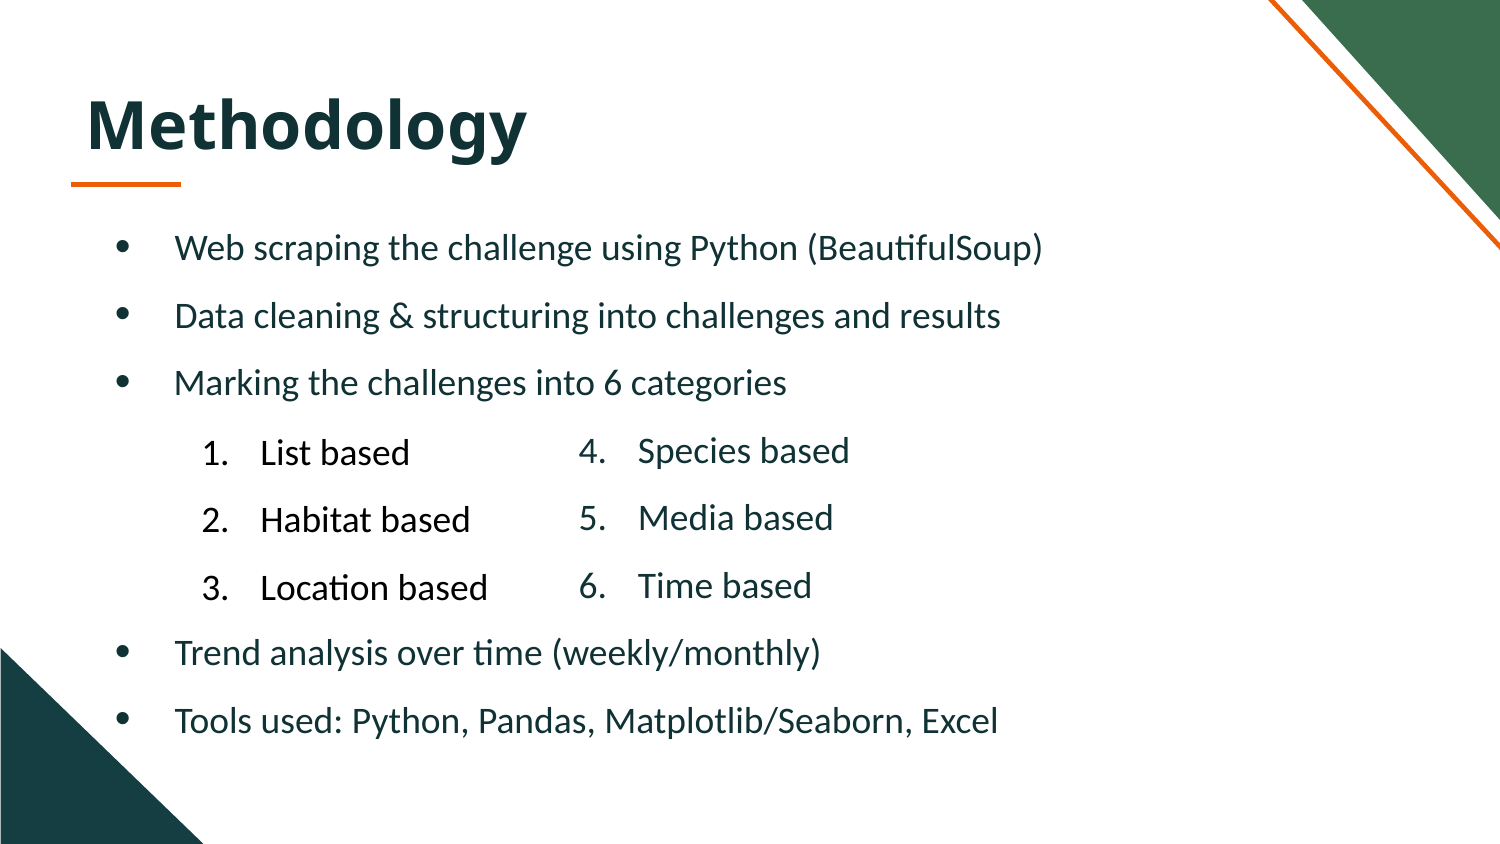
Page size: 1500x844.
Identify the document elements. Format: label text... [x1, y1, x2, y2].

text_box List based Habitat based Location based [157, 397, 504, 615]
text_box Web scraping the challenge using Python (BeautifulSoup) Data cleaning & structuring into challenges and results Marking the challenges into 6 categories Species based Media based Time based Trend analysis over time (weekly/monthly) Tools used: Python, Pandas, Matplotlib/Seaborn, Excel [70, 185, 1430, 747]
title Methodology [70, 67, 1430, 156]
